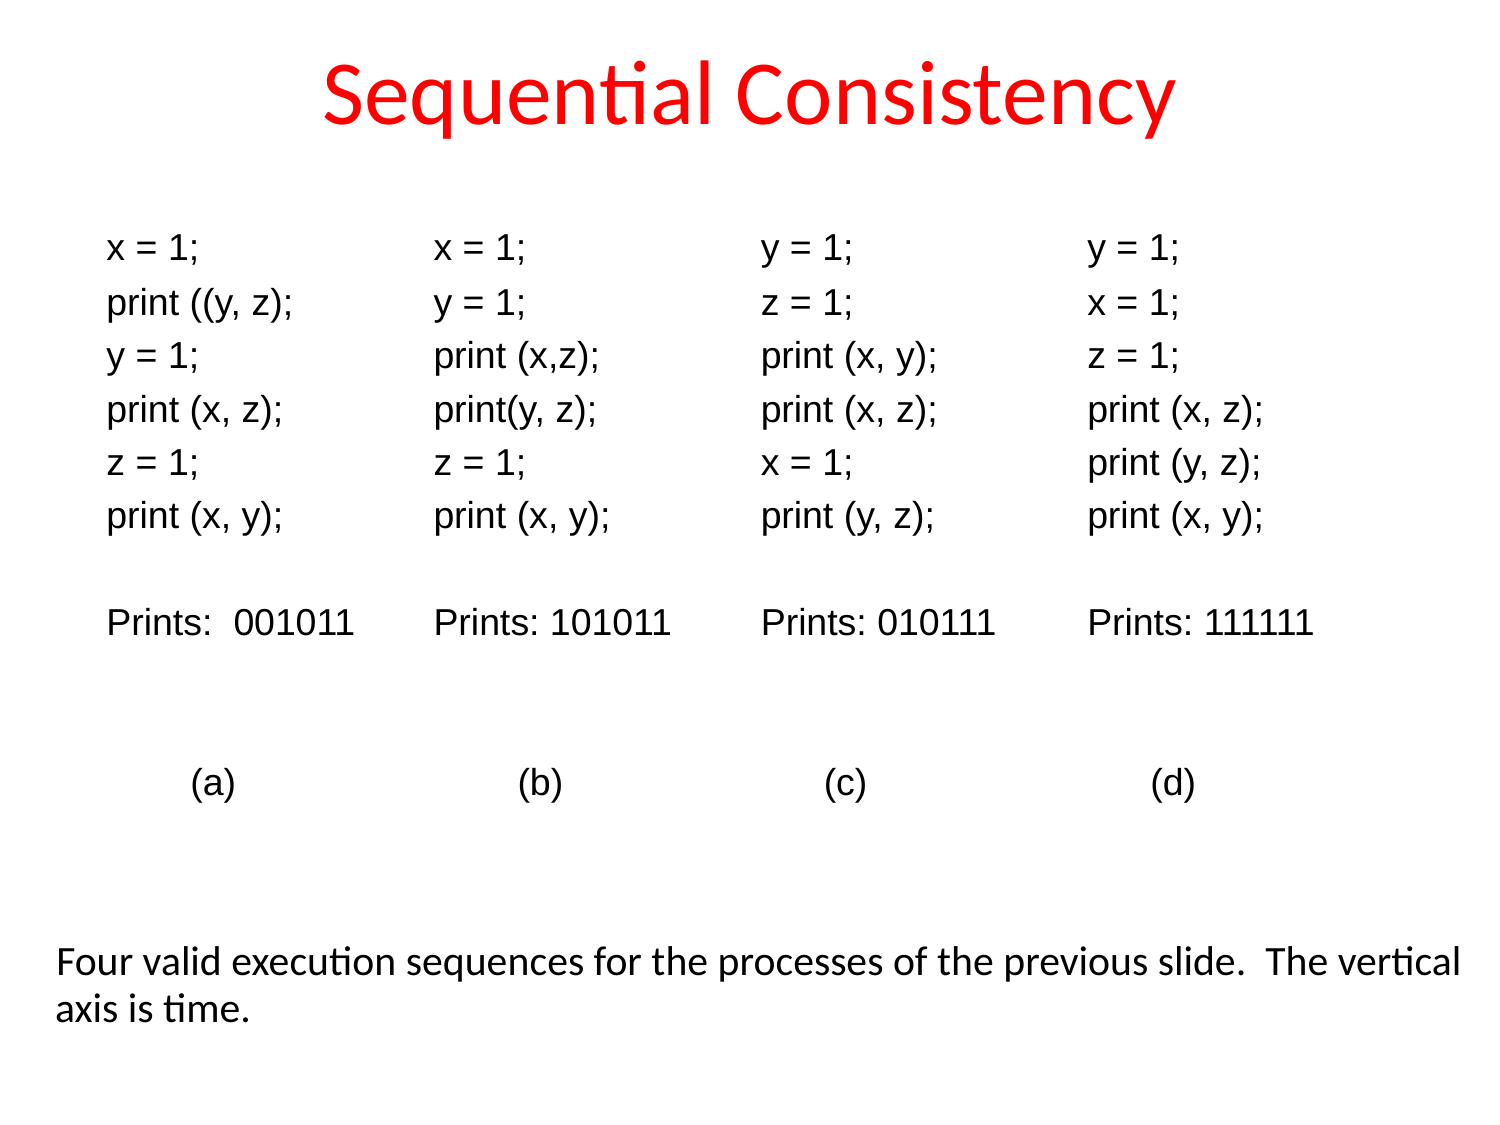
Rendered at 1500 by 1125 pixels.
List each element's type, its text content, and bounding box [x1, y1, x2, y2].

title Sequential Consistency [0, 0, 1500, 188]
list Four valid execution sequences for the processes of the previous slide. The vertical axis is time. [0, 937, 1500, 1085]
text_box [91, 217, 1401, 874]
